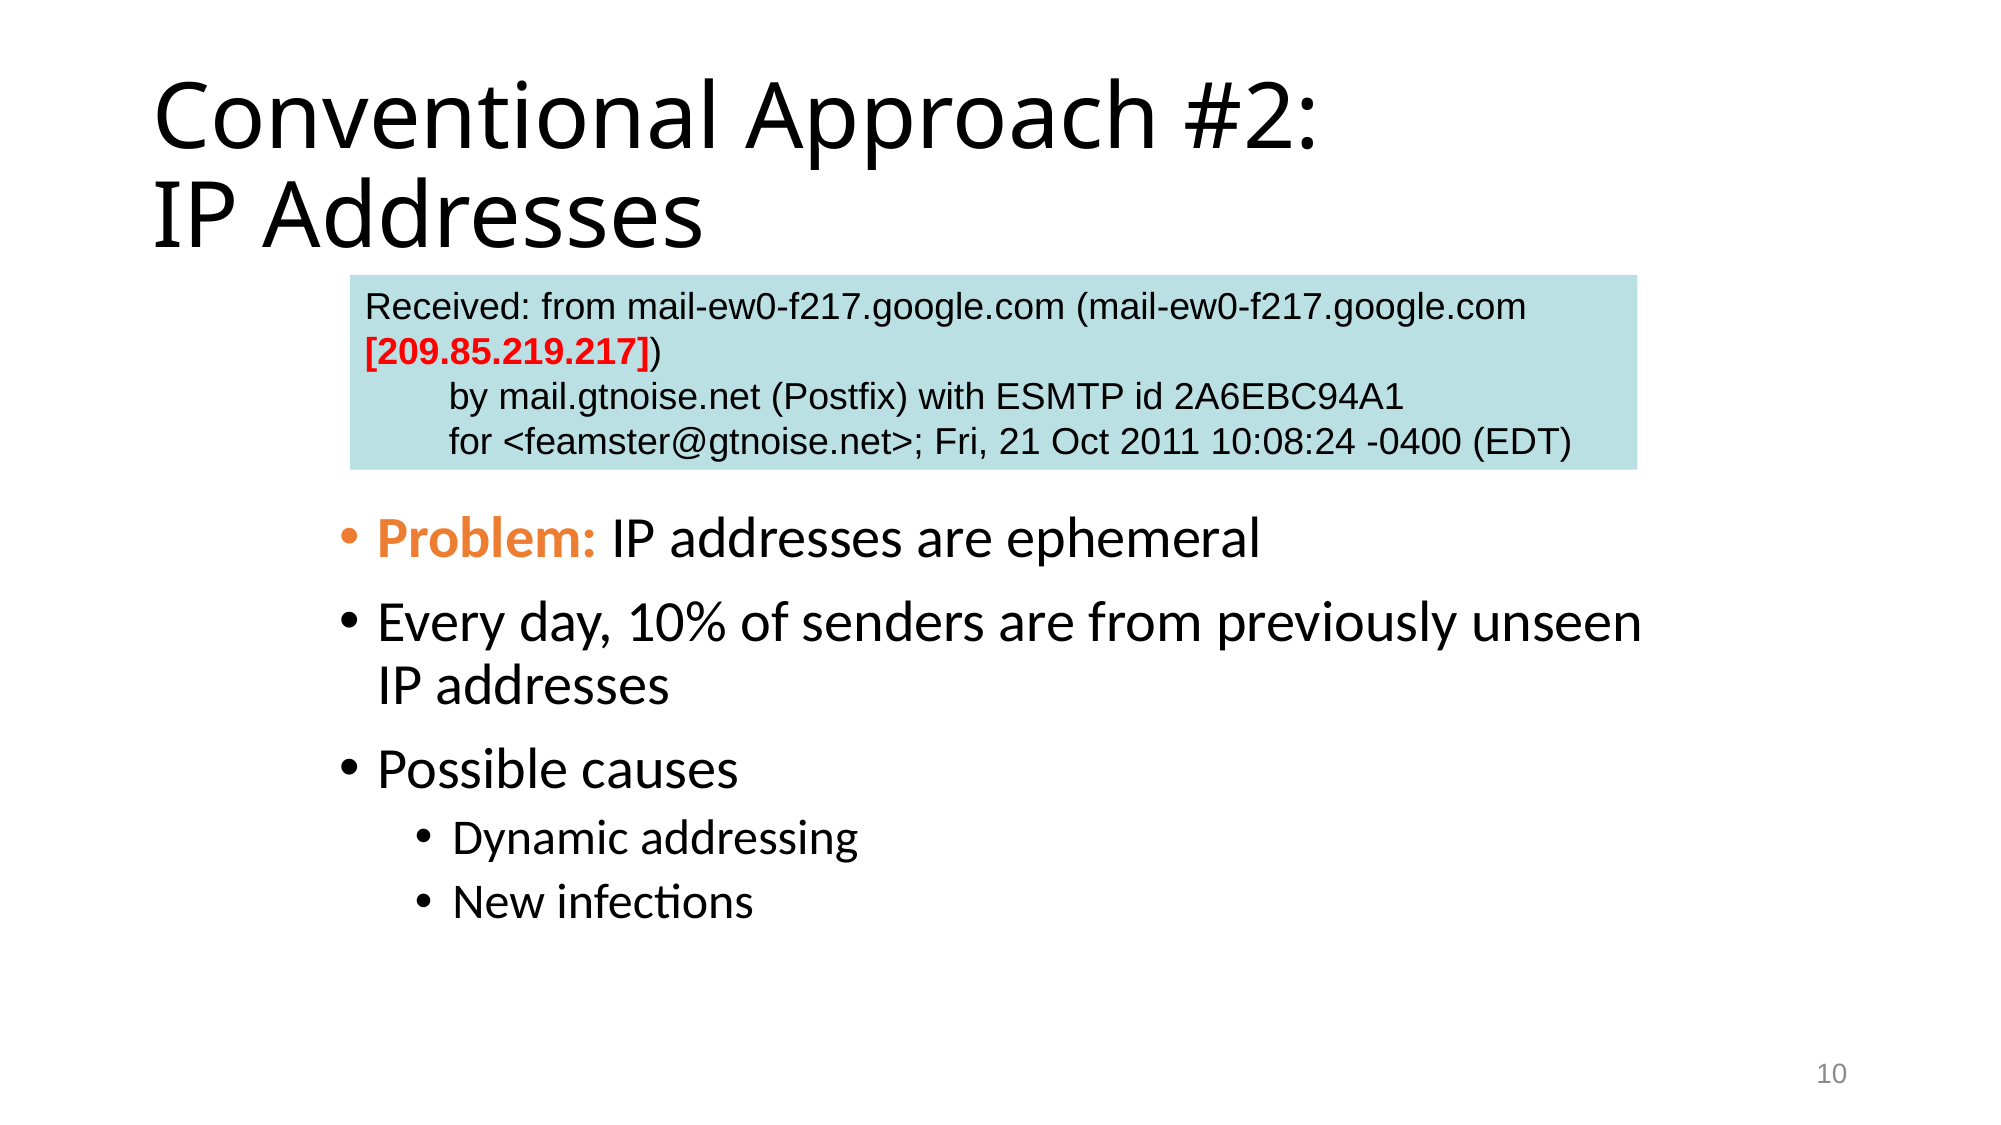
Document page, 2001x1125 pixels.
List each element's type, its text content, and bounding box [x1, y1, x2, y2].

list Problem: IP addresses are ephemeral Every day, 10% of senders are from previously unseen IP addresses Possible causes Dynamic addressing New infections [324, 500, 1675, 988]
slide_number 10 [1412, 1042, 1863, 1103]
title Conventional Approach #2: IP Addresses [137, 59, 1863, 278]
text_box Received: from mail-ew0-f217.google.com (mail-ew0-f217.google.com [209.85.219.217]) by mail.gtnoise.net (Postfix) with ESMTP id 2A6EBC94A1 for <feamster@gtnoise.net>; Fri, 21 Oct 2011 10:08:24 -0400 (EDT) [349, 274, 1638, 470]
